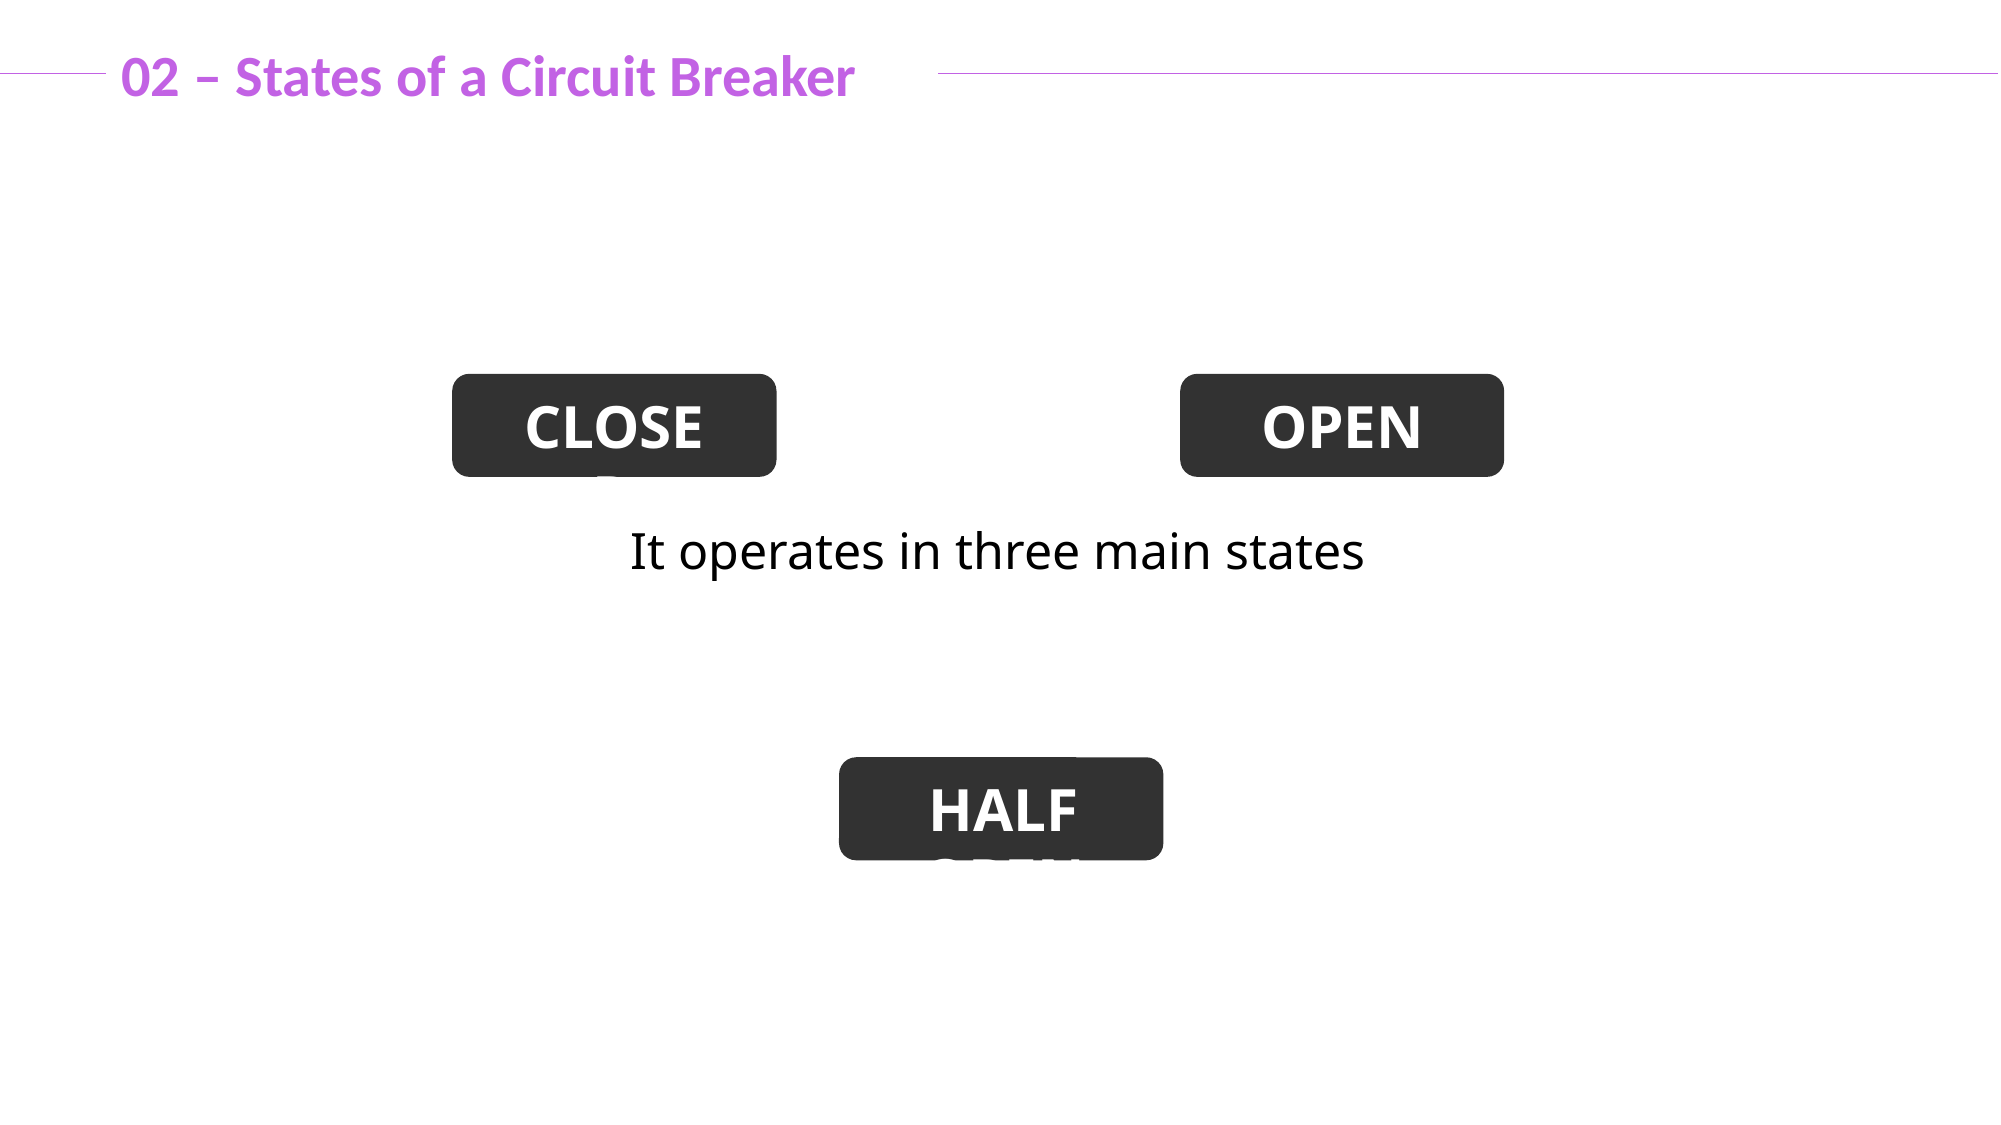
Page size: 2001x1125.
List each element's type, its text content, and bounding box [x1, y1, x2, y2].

text_box 02 – States of a Circuit Breaker [106, 74, 938, 116]
text_box 02 – States of a Circuit Breaker [106, 31, 938, 73]
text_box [1180, 373, 1505, 477]
text_box It operates in three main states [207, 511, 1789, 587]
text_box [839, 757, 1168, 861]
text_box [452, 373, 777, 477]
